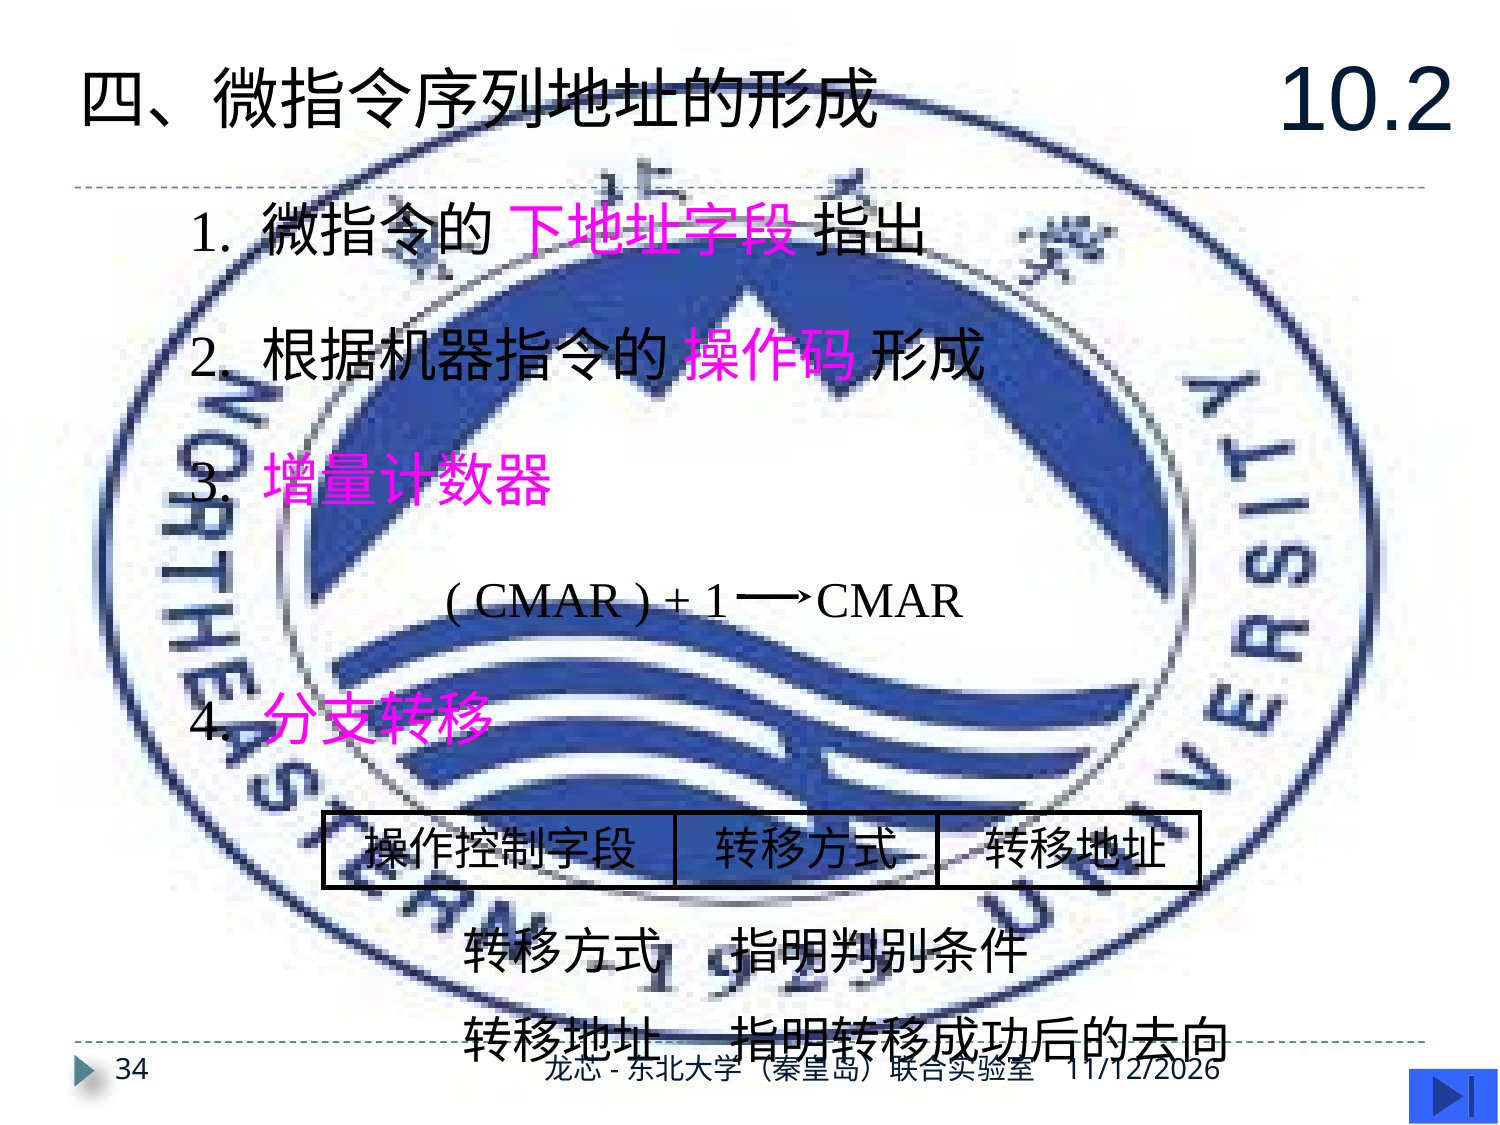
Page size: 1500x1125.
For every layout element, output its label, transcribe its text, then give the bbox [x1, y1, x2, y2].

text_box 2. 根据机器指令的 操作码 形成 [174, 310, 1475, 396]
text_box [323, 812, 1213, 888]
text_box 4. 分支转移 [174, 675, 1262, 760]
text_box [421, 559, 988, 636]
text_box 10.2 [1262, 24, 1500, 163]
footer 龙芯-东北大学（秦皇岛）联合实验室 [475, 1042, 1051, 1103]
text_box 转移方式 指明判别条件 [447, 931, 1045, 988]
text_box 四、微指令序列地址的形成 [64, 49, 1262, 145]
text_box 3. 增量计数器 [174, 435, 1203, 521]
picture [0, 0, 1500, 1125]
text_box [1409, 1068, 1498, 1124]
text_box 1. 微指令的 下地址字段 指出 [174, 185, 1439, 271]
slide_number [1051, 1042, 1426, 1103]
text_box 转移地址 指明转移成功后的去向 [447, 1000, 1246, 1076]
slide_number 34 [100, 1042, 426, 1103]
